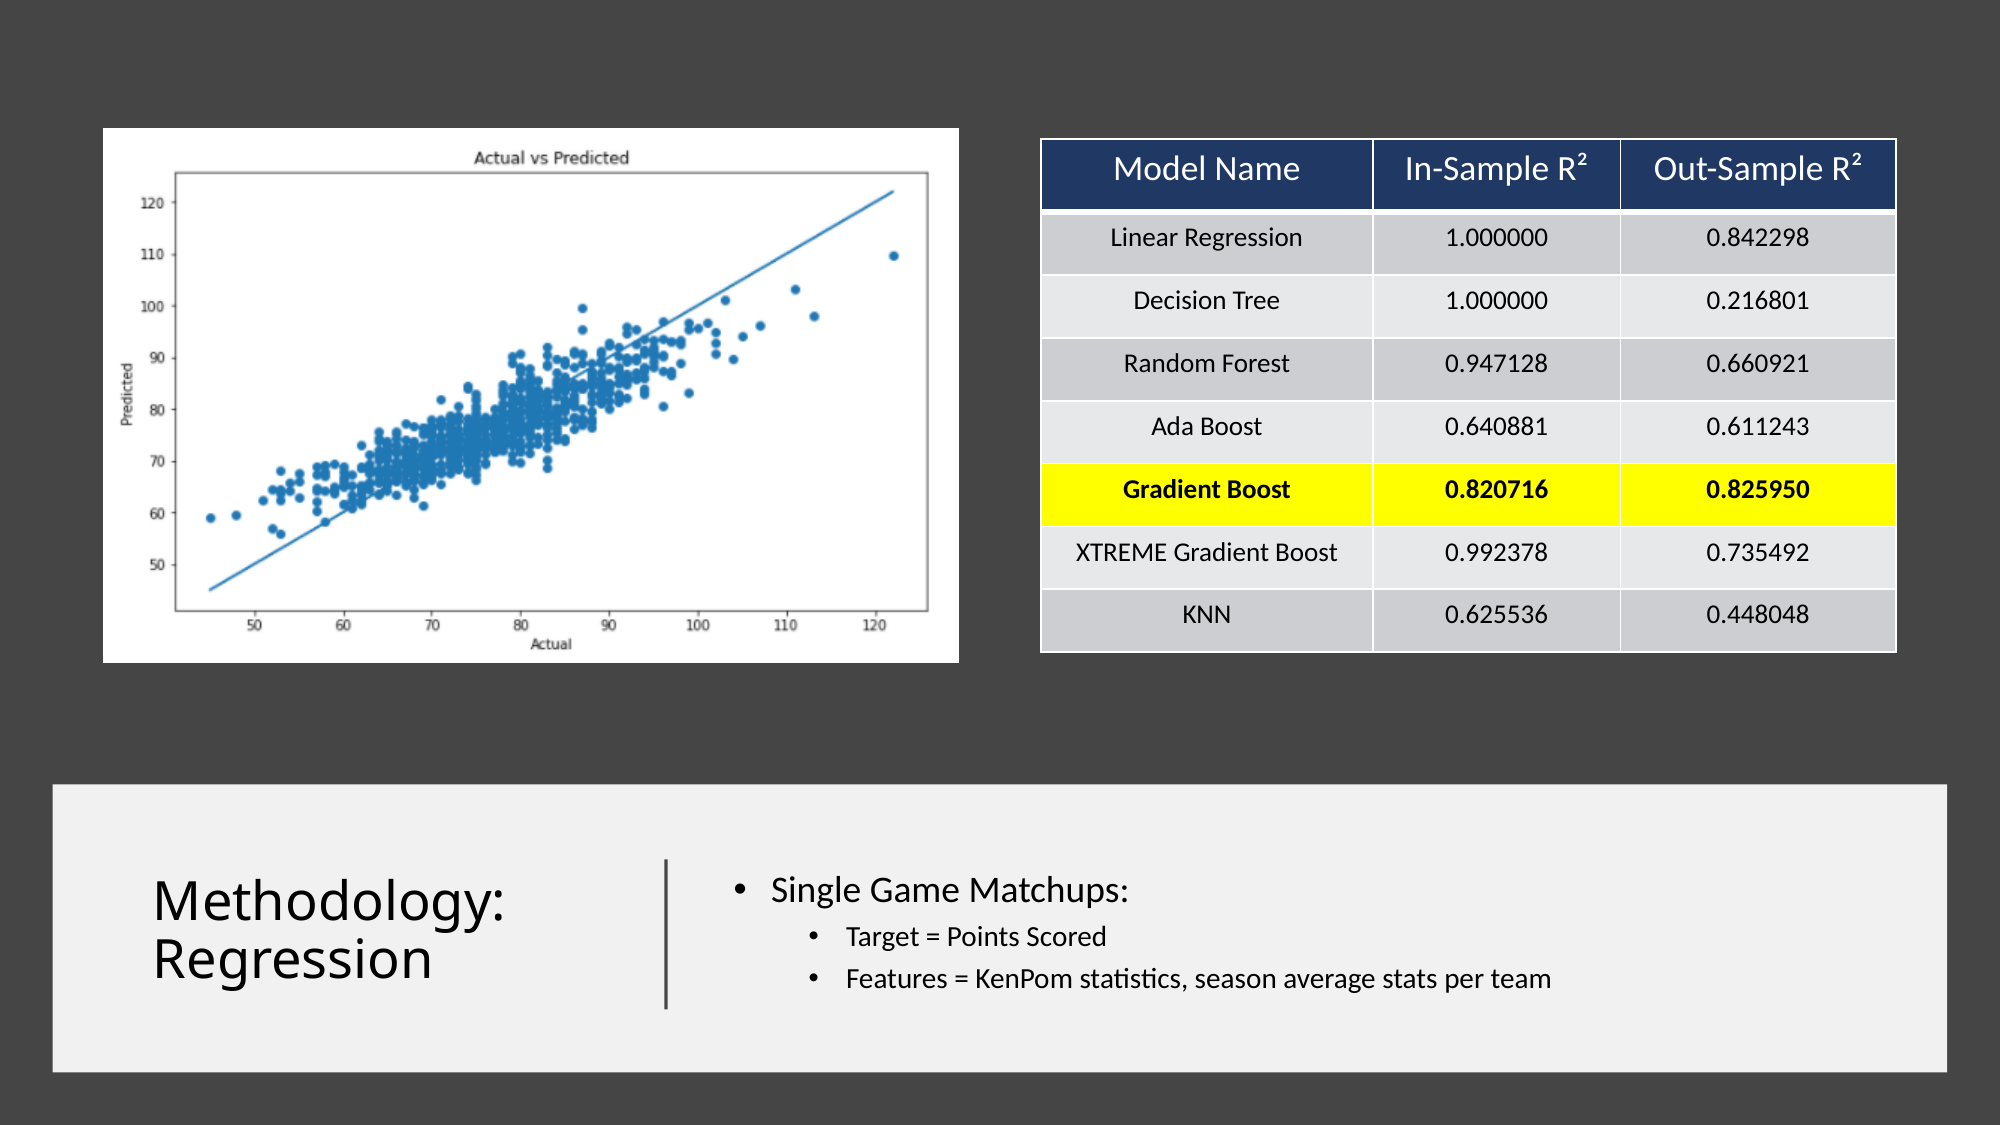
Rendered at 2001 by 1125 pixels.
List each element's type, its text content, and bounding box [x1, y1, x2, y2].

table_cell KNN [1042, 590, 1372, 651]
table_cell 0.825950 [1621, 464, 1895, 526]
table_cell 0.216801 [1621, 276, 1895, 337]
table_cell 0.640881 [1374, 402, 1620, 463]
table_cell XTREME Gradient Boost [1042, 527, 1372, 588]
picture [103, 128, 959, 663]
table_cell Decision Tree [1042, 276, 1372, 337]
table_cell Gradient Boost [1042, 464, 1372, 526]
table_cell Ada Boost [1042, 402, 1372, 463]
table_header Model Name [1042, 140, 1372, 209]
text_box [52, 783, 1948, 1073]
table_cell Linear Regression [1042, 215, 1372, 274]
table_cell 1.000000 [1374, 276, 1620, 337]
title Methodology: Regression [138, 821, 635, 1043]
list Single Game Matchups: Target = Points Scored Features = KenPom statistics, season average stats per team [718, 821, 1863, 1043]
table_header Out-Sample R² [1621, 140, 1895, 209]
table_cell 0.992378 [1374, 527, 1620, 588]
table_cell 0.820716 [1374, 464, 1620, 526]
table_cell 0.947128 [1374, 339, 1620, 400]
table_cell 0.660921 [1621, 339, 1895, 400]
table_cell 0.735492 [1621, 527, 1895, 588]
table_cell 1.000000 [1374, 215, 1620, 274]
table_cell 0.448048 [1621, 590, 1895, 651]
table_cell Random Forest [1042, 339, 1372, 400]
table_cell 0.842298 [1621, 215, 1895, 274]
text_box [0, 0, 2000, 1125]
table_cell 0.625536 [1374, 590, 1620, 651]
table_cell 0.611243 [1621, 402, 1895, 463]
table_header In-Sample R² [1374, 140, 1620, 209]
